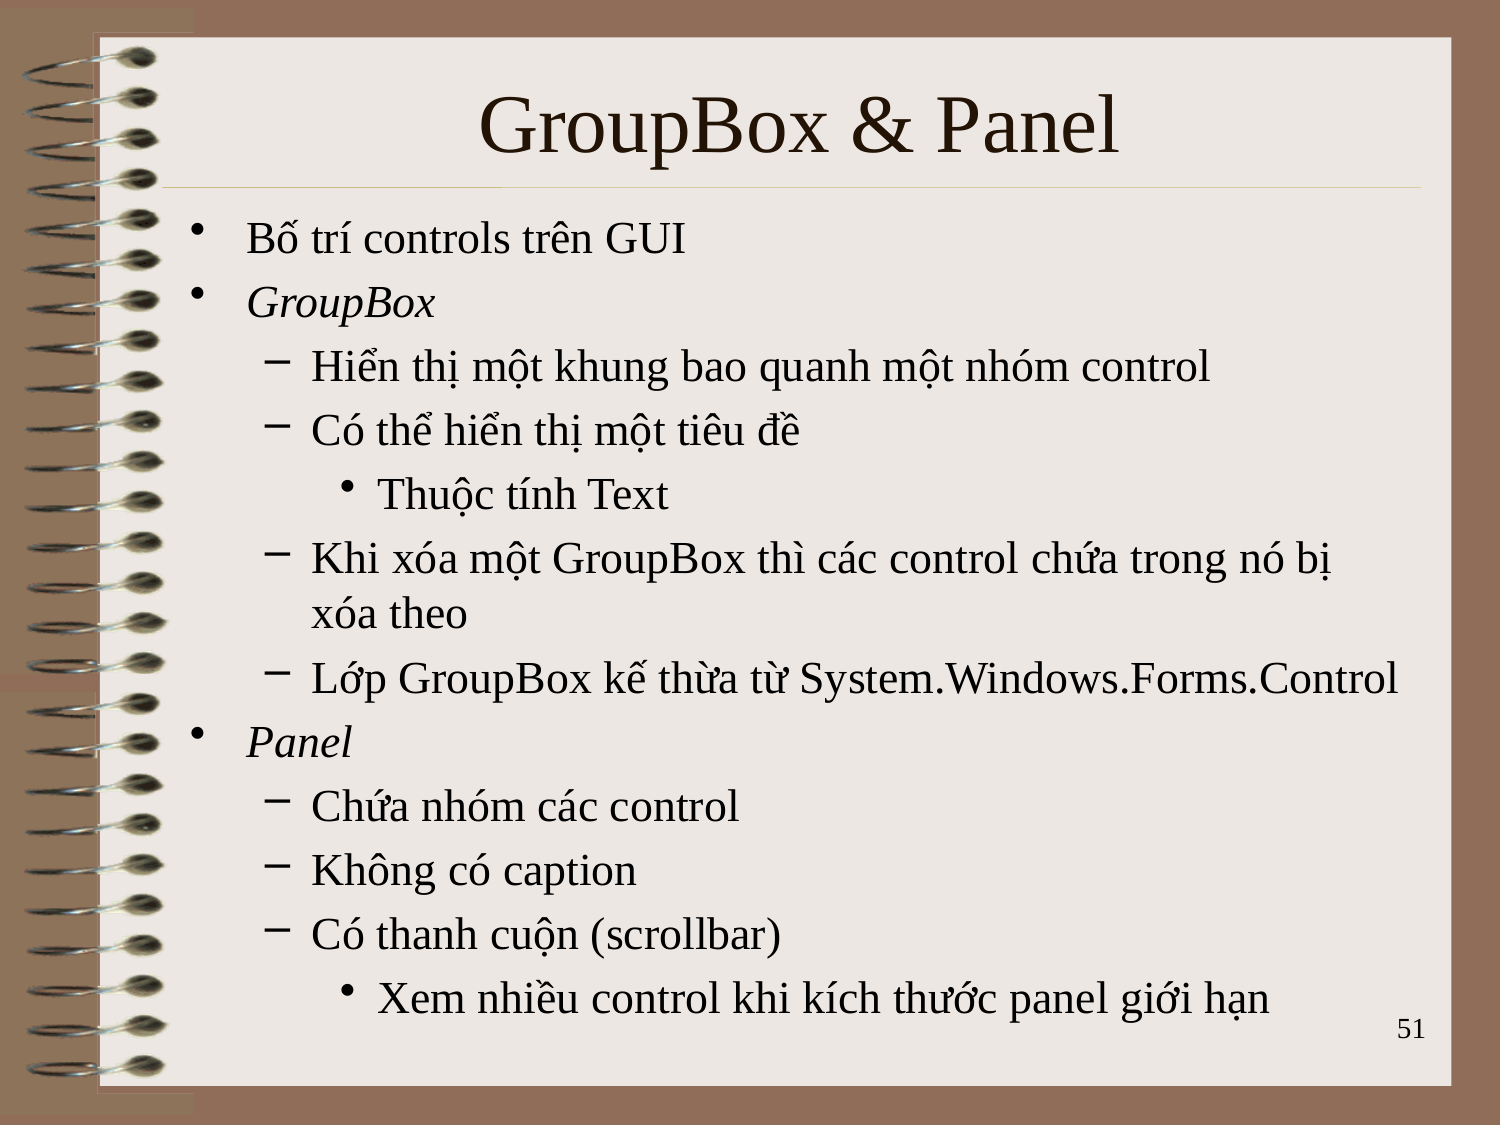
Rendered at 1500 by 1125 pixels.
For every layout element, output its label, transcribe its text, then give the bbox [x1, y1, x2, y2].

list Bố trí controls trên GUI GroupBox Hiển thị một khung bao quanh một nhóm control Có thể hiển thị một tiêu đề Thuộc tính Text Khi xóa một GroupBox thì các control chứa trong nó bị xóa theo Lớp GroupBox kế thừa từ System.Windows.Forms.Control Panel Chứa nhóm các control Không có caption Có thanh cuộn (scrollbar) Xem nhiều control khi kích thước panel giới hạn [174, 200, 1425, 938]
title GroupBox & Panel [174, 62, 1425, 175]
picture [0, 692, 194, 1115]
slide_number 51 [1128, 1001, 1442, 1077]
picture [0, 8, 194, 674]
